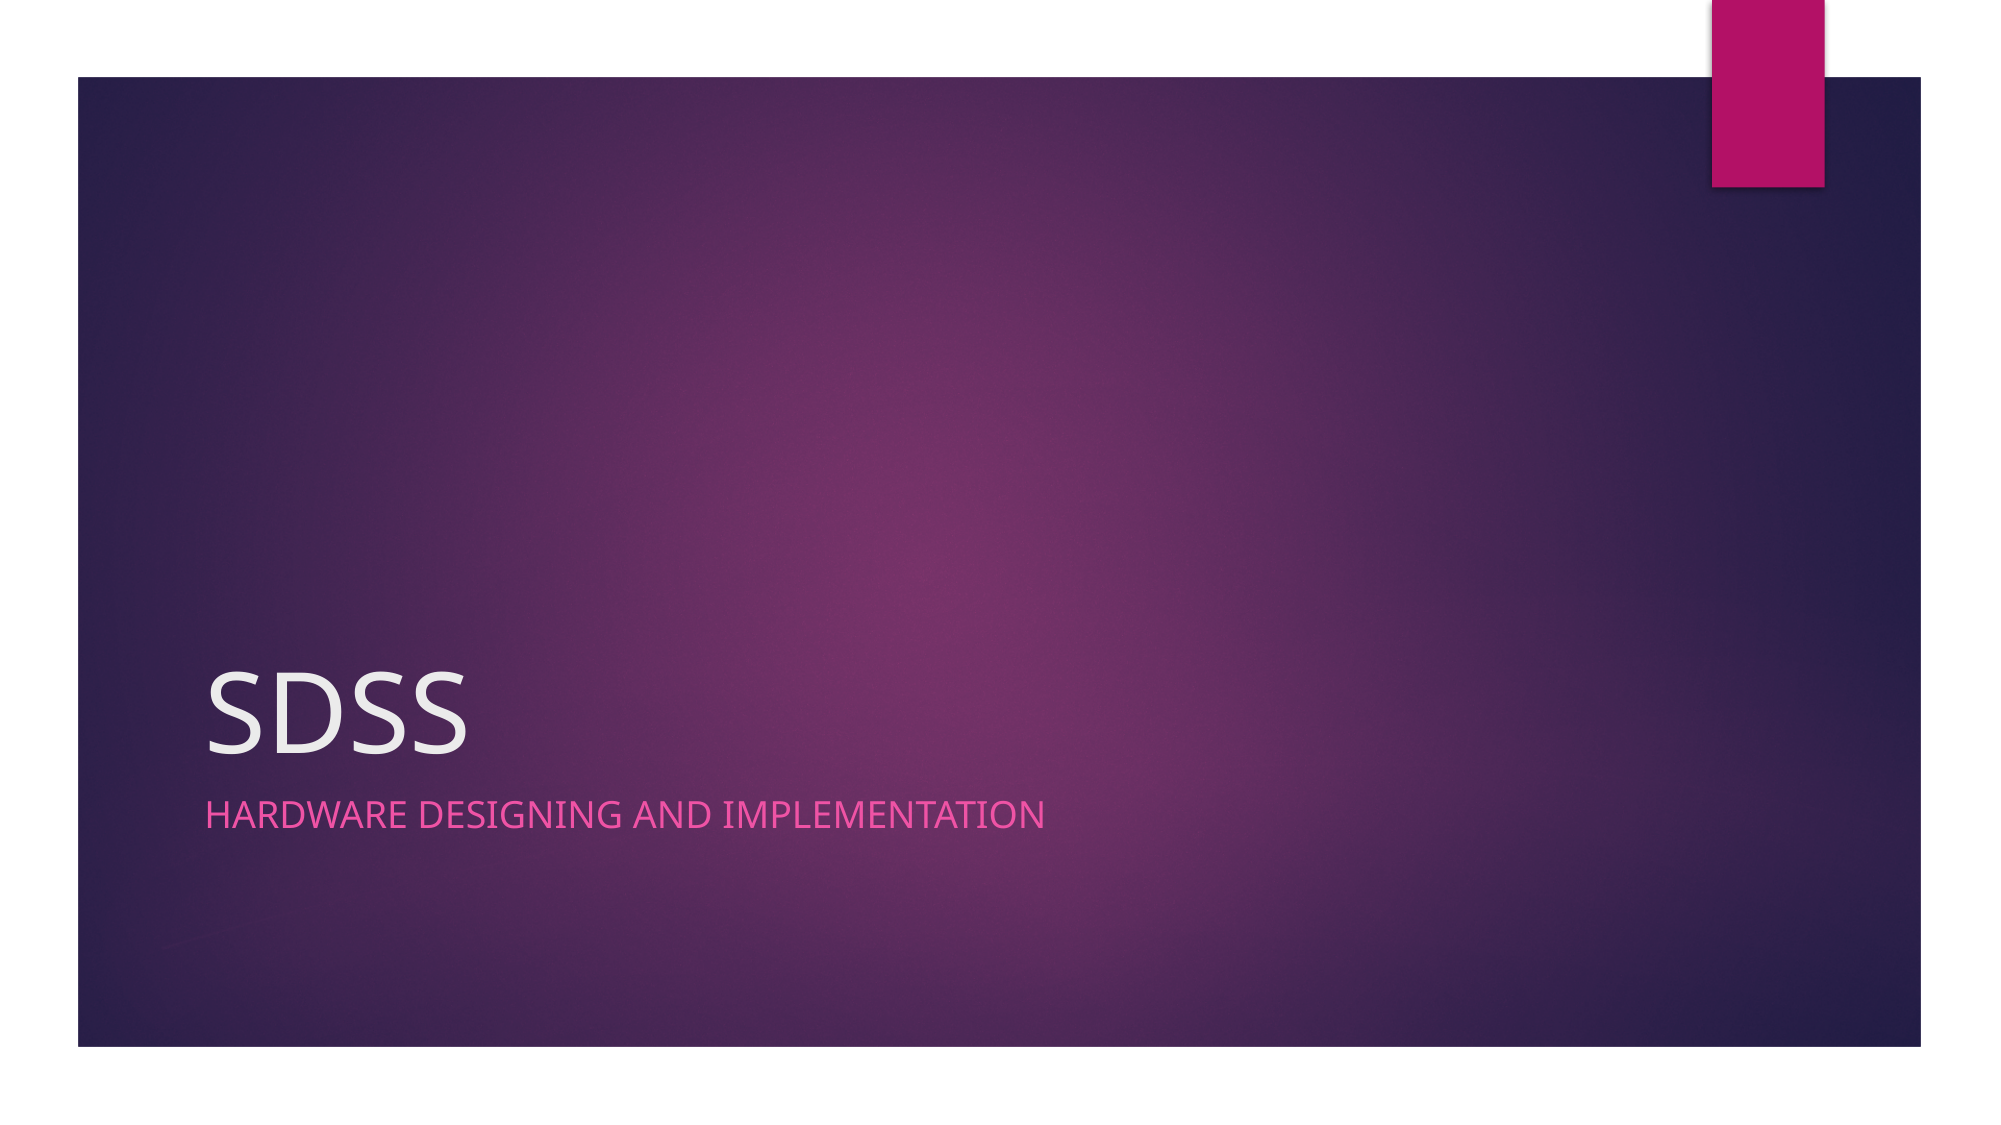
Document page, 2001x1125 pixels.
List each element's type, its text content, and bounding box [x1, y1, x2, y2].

subtitle Hardware designing and implementation [189, 783, 1638, 925]
title SDSS [189, 344, 1638, 783]
